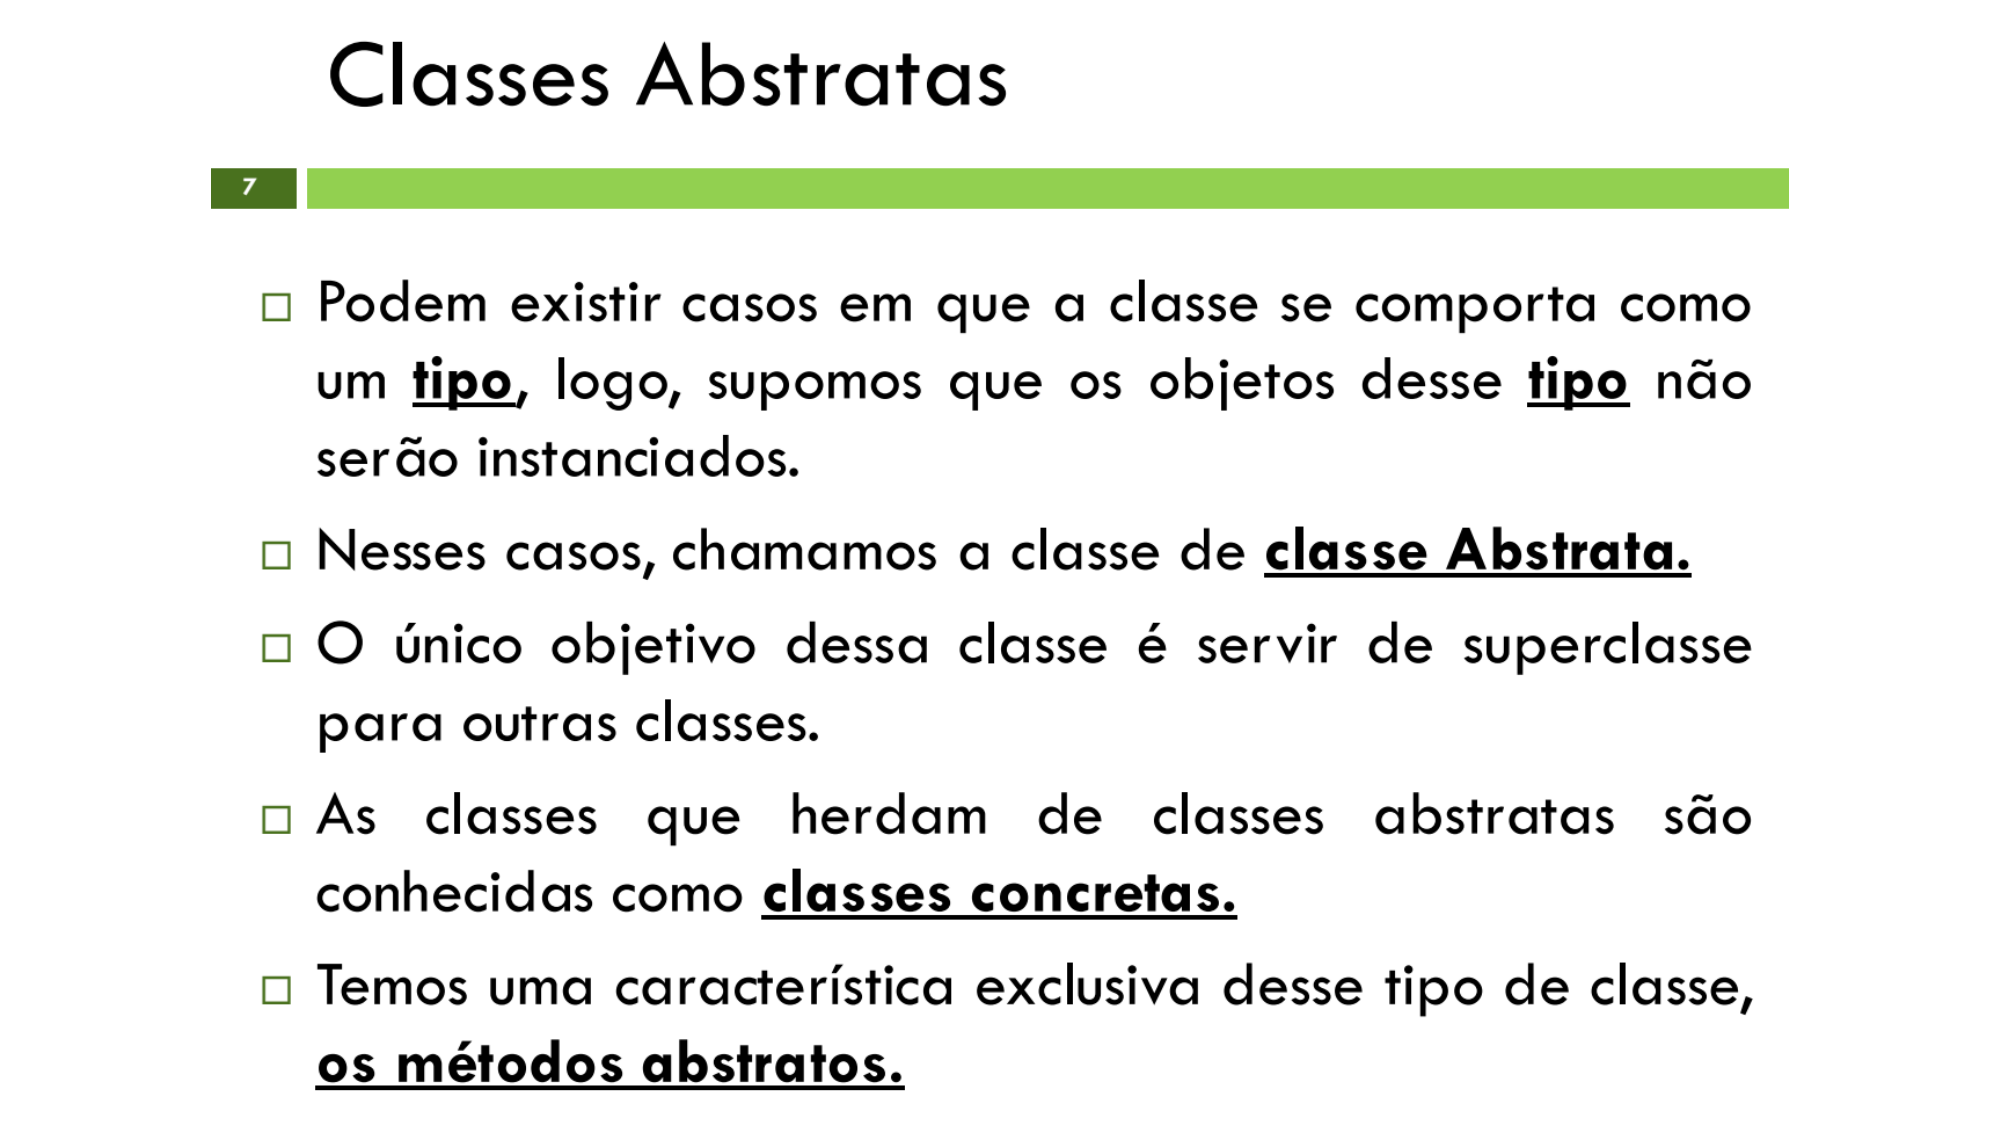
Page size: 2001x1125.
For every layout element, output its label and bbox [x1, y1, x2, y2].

picture [210, 0, 1789, 1125]
